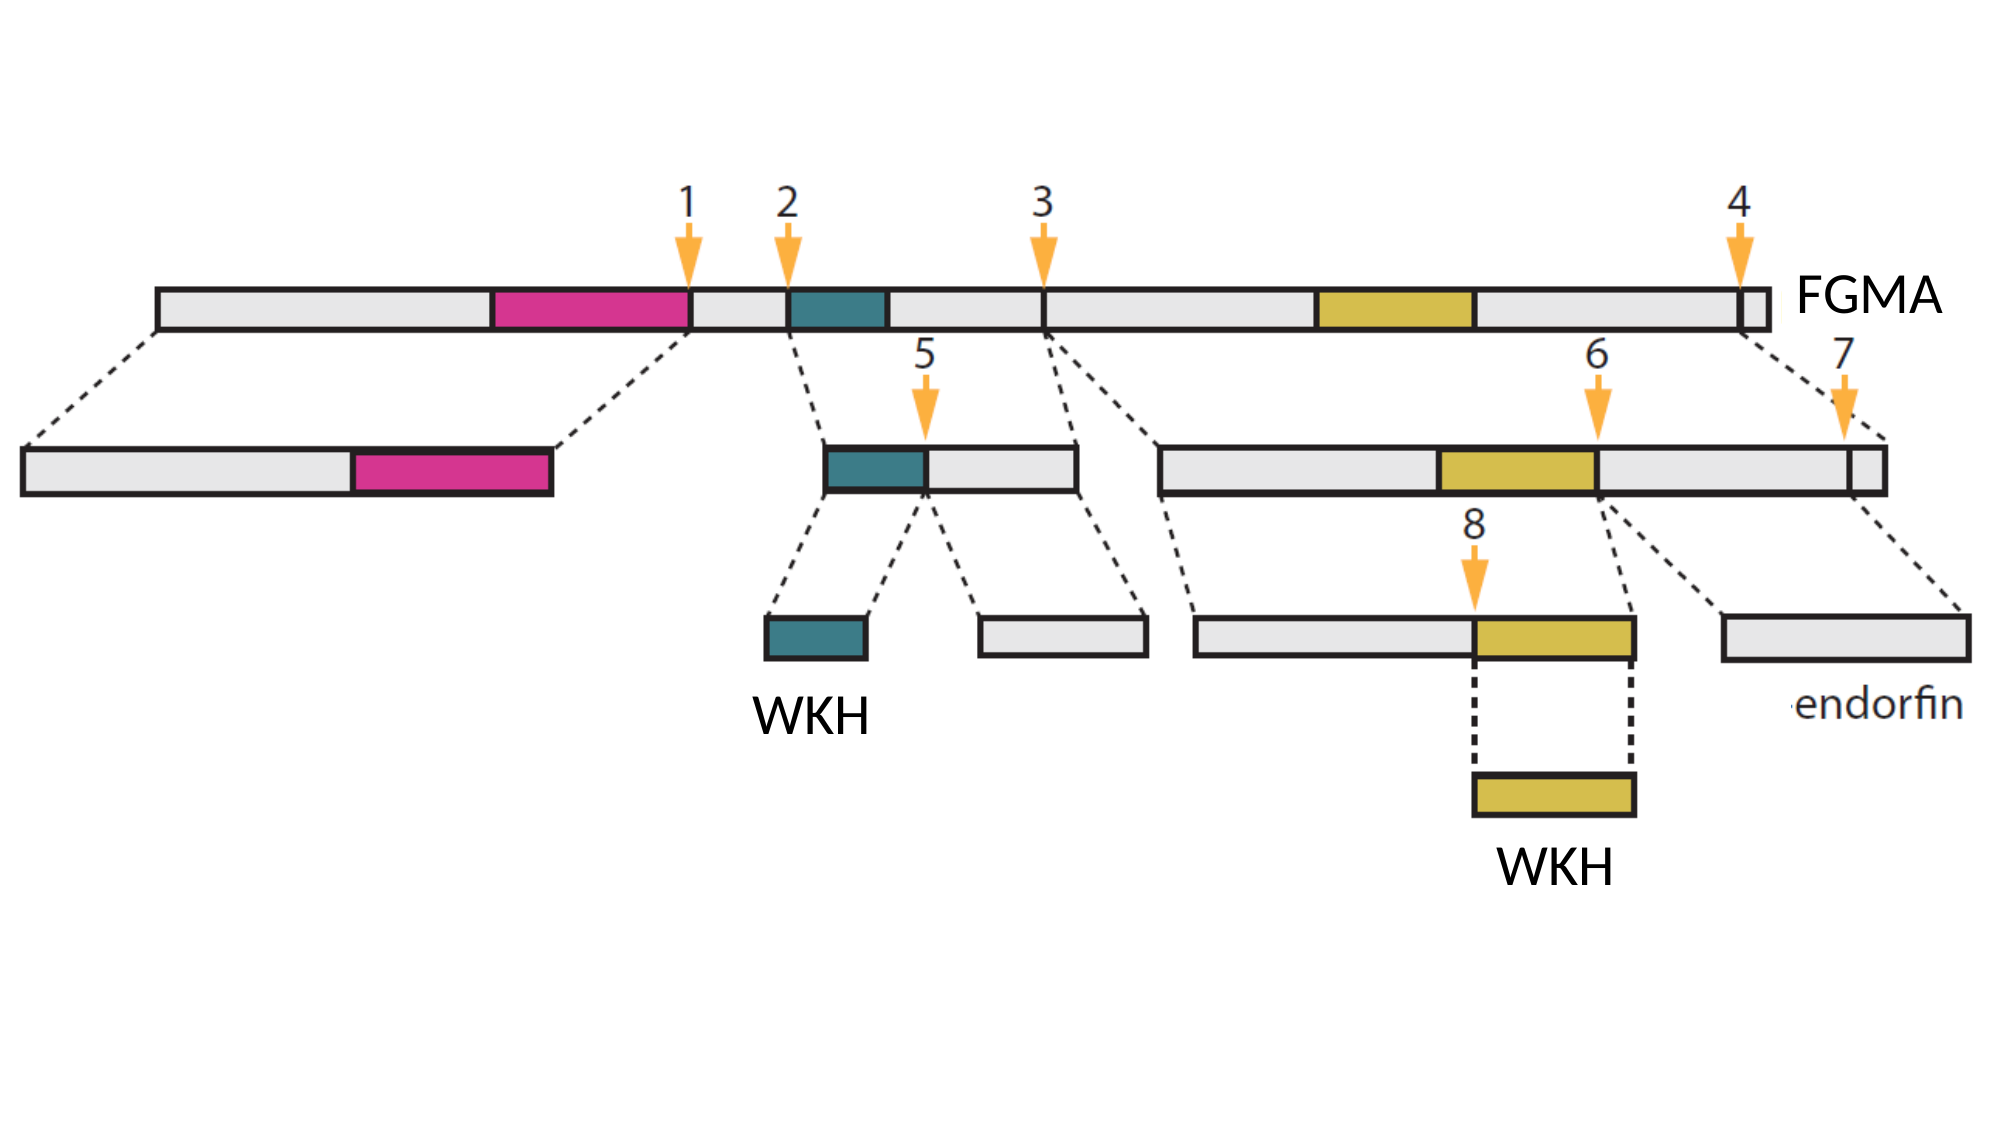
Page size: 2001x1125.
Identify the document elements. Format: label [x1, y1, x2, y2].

picture [0, 172, 2000, 902]
